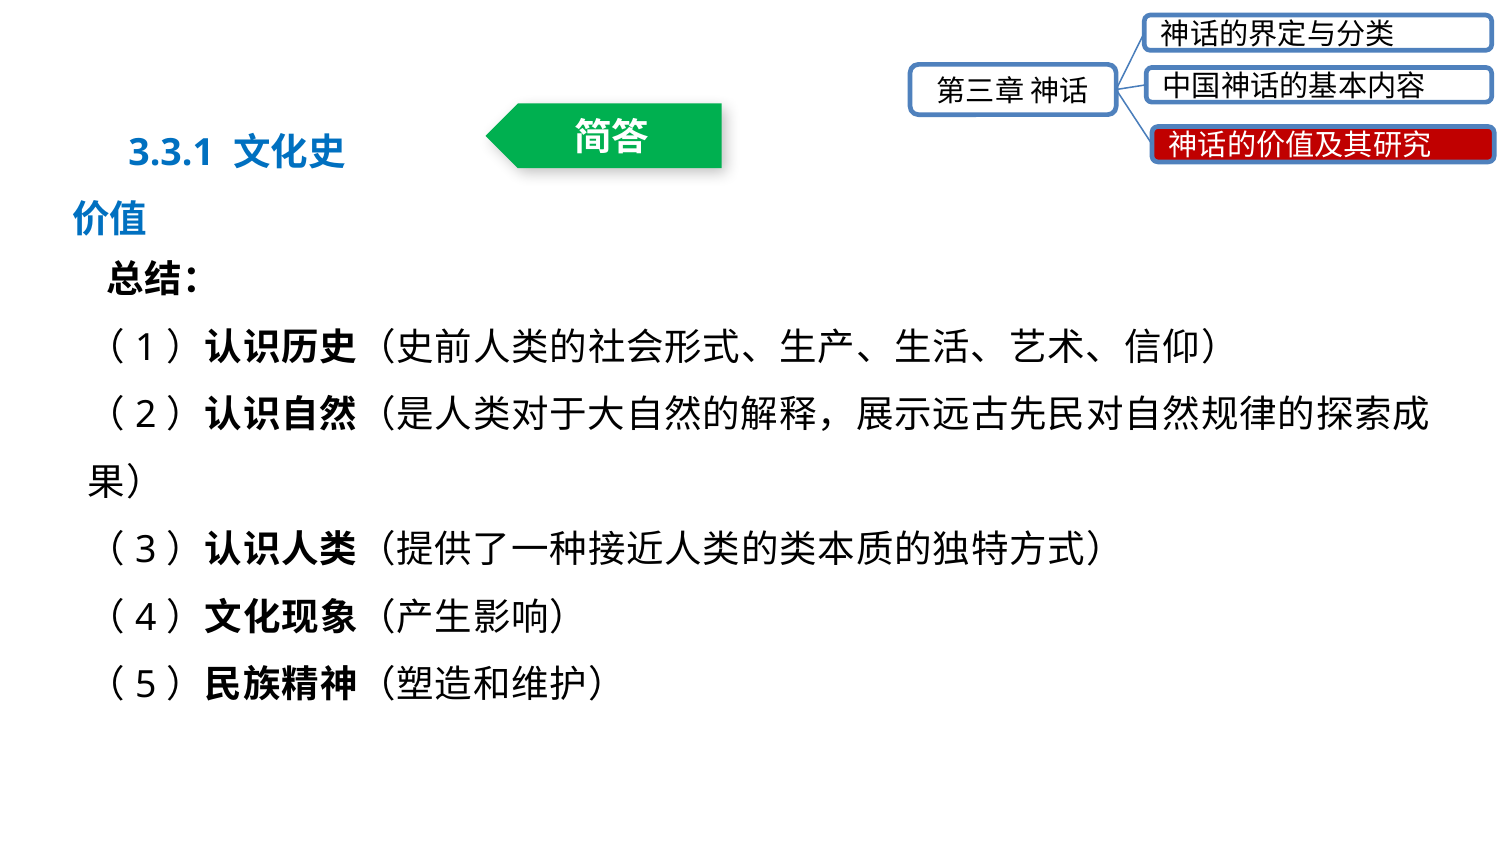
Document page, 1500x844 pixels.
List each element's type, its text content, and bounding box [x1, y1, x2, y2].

text_box 总结： （1）认识历史（史前人类的社会形式、生产、生活、艺术、信仰） （2）认识自然（是人类对于大自然的解释，展示远古先民对自然规律的探索成果） （3）认识人类（提供了一种接近人类的类本质的独特方式） （4）文化现象（产生影响） （5）民族精神（塑造和维护） [76, 227, 1471, 711]
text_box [909, 14, 1495, 163]
text_box 简答 [483, 101, 724, 171]
text_box 3.3.1 文化史价值 [60, 99, 376, 179]
